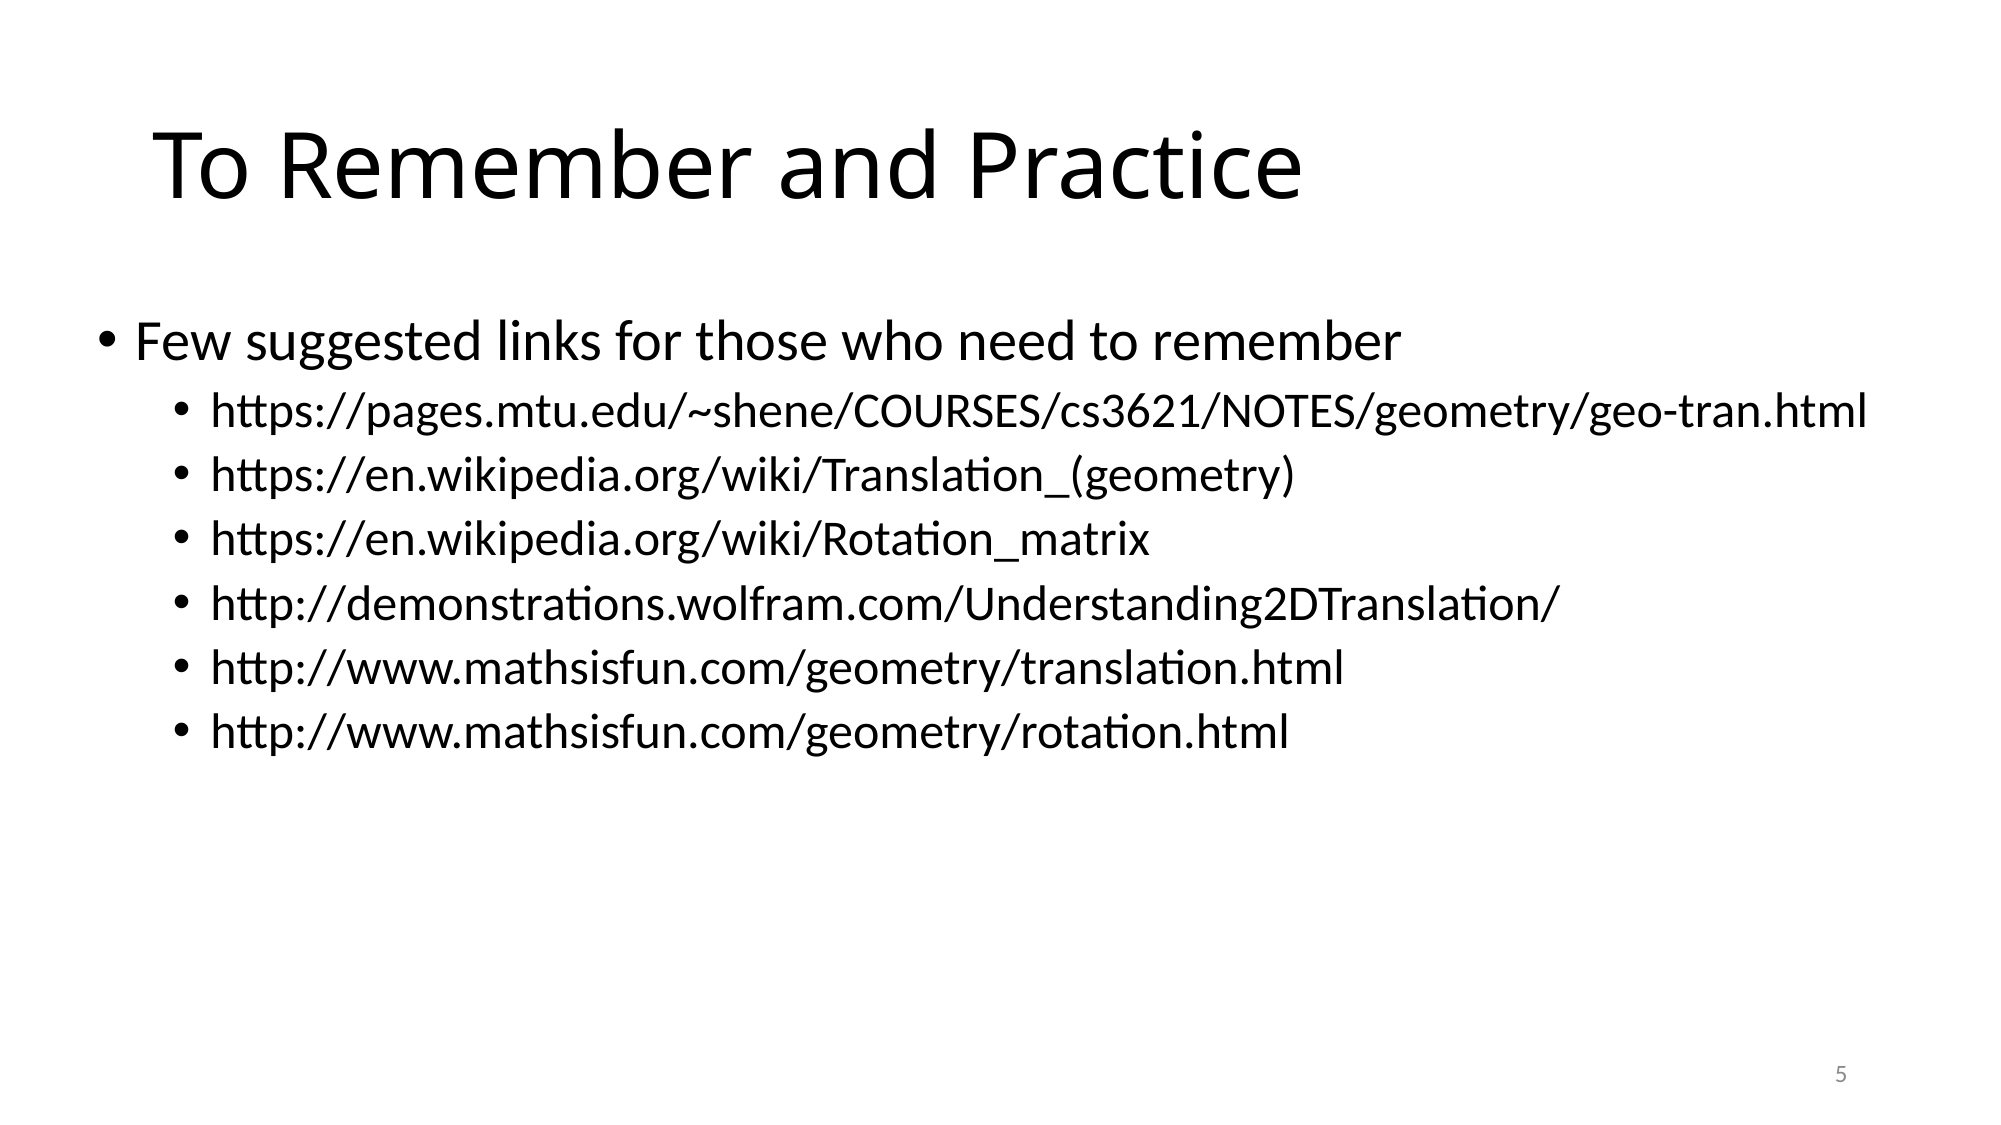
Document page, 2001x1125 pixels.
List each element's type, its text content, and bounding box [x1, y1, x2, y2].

slide_number 5 [1412, 1042, 1863, 1103]
title To Remember and Practice [137, 59, 1863, 278]
list Few suggested links for those who need to remember https://pages.mtu.edu/~shene/COURSES/cs3621/NOTES/geometry/geo-tran.html https://en.wikipedia.org/wiki/Translation_(geometry) https://en.wikipedia.org/wiki/Rotation_matrix http://demonstrations.wolfram.com/Understanding2DTranslation/ http://www.mathsisfun.com/geometry/translation.html http://www.mathsisfun.com/geometry/rotation.html [82, 303, 1918, 1017]
